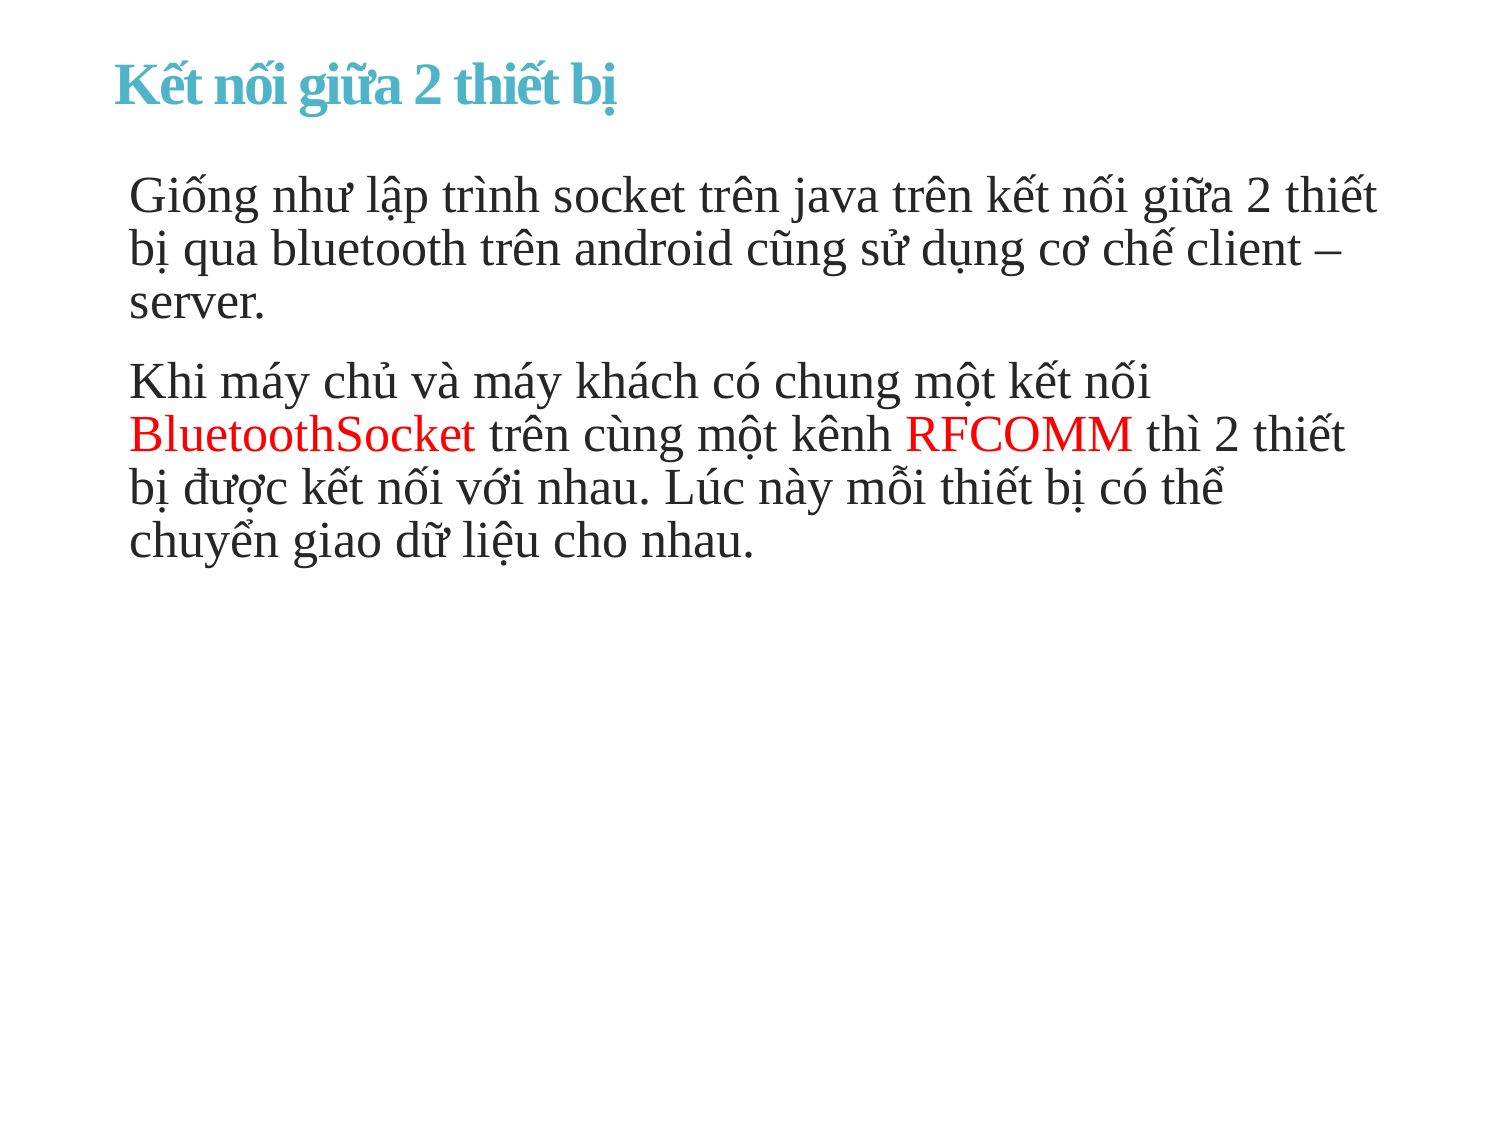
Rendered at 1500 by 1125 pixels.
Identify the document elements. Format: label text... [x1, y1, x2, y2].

list Giống như lập trình socket trên java trên kết nối giữa 2 thiết bị qua bluetooth trên android cũng sử dụng cơ chế client – server. Khi máy chủ và máy khách có chung một kết nối BluetoothSocket trên cùng một kênh RFCOMM thì 2 thiết bị được kết nối với nhau. Lúc này mỗi thiết bị có thể chuyển giao dữ liệu cho nhau. [99, 162, 1400, 1038]
title Kết nối giữa 2 thiết bị [99, 45, 1400, 125]
